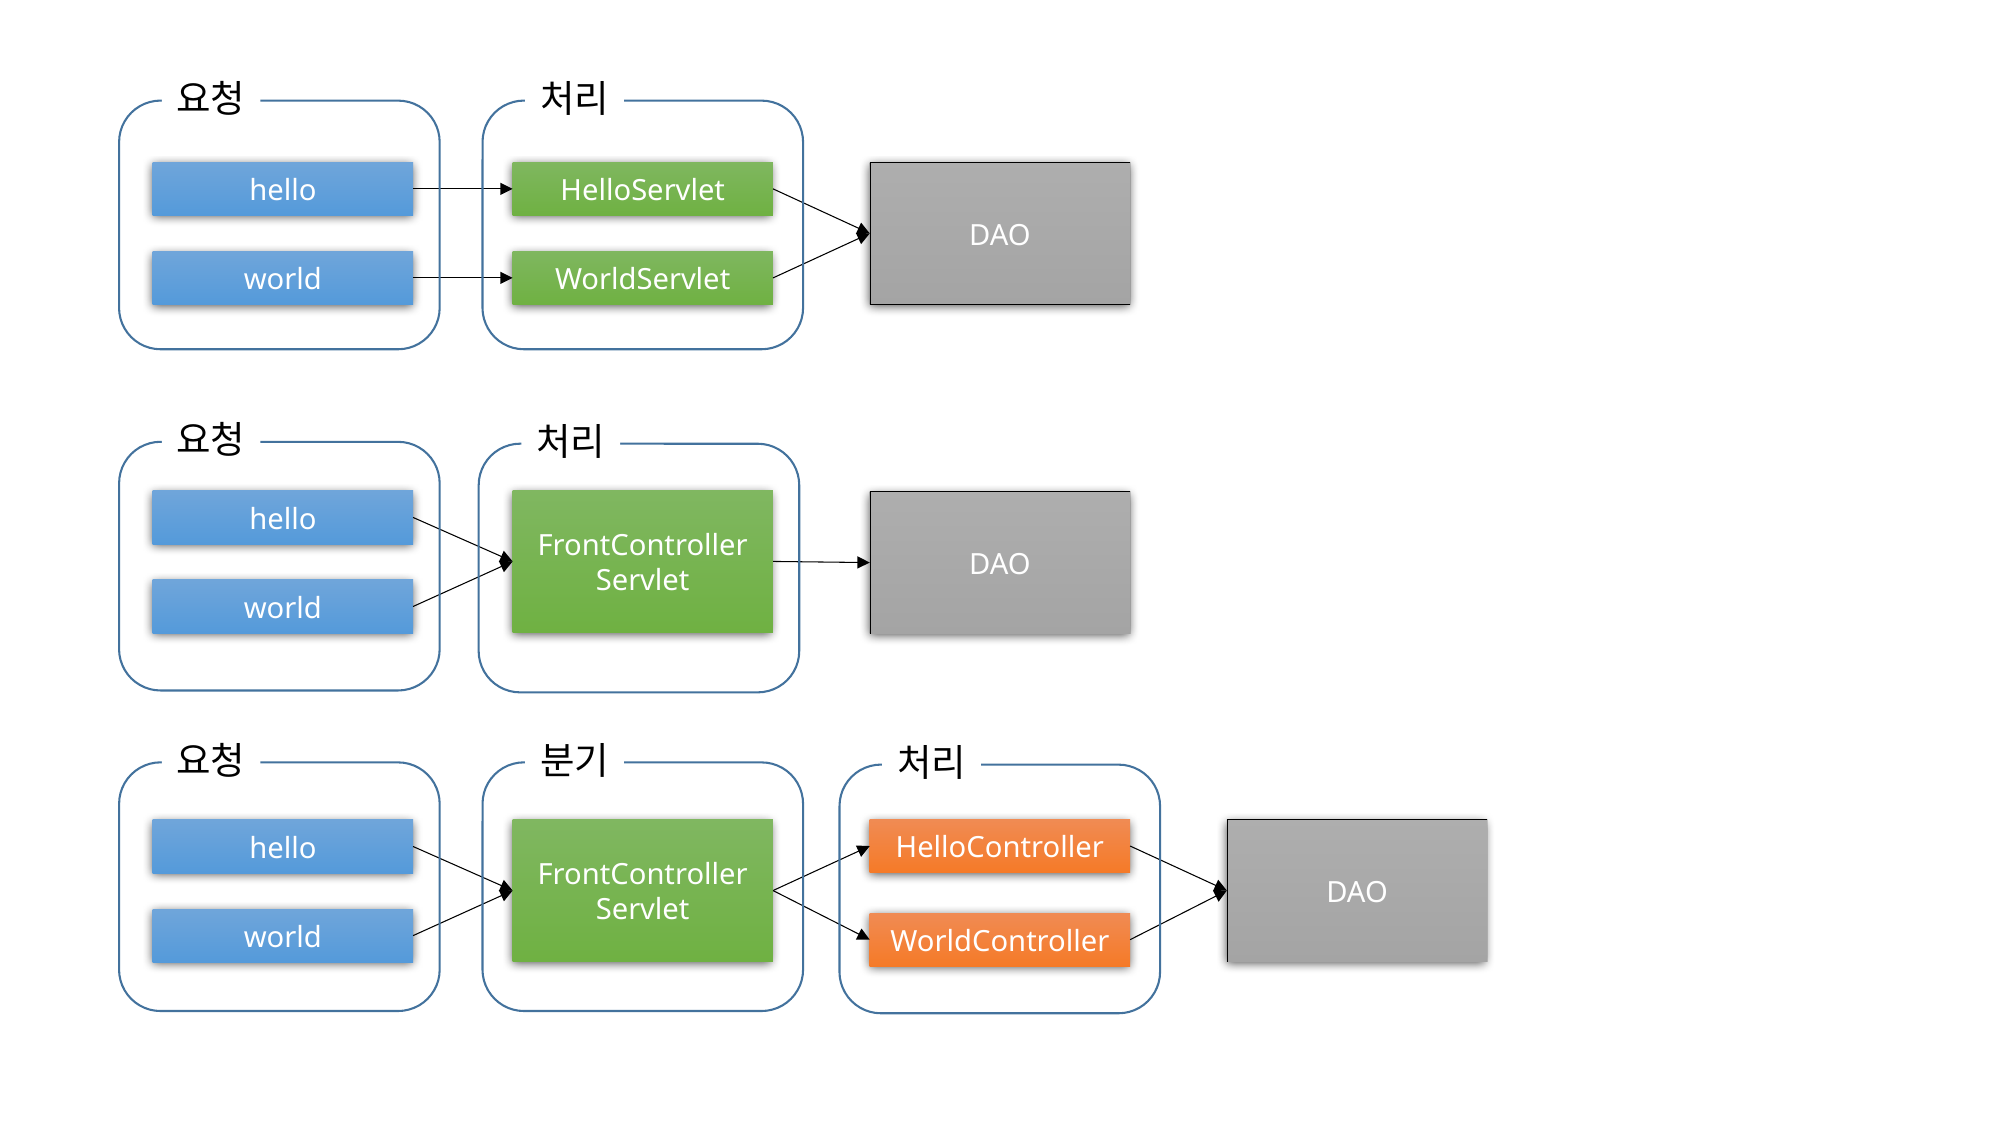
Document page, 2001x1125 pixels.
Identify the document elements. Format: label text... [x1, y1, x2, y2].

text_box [478, 410, 800, 693]
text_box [804, 845, 839, 890]
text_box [1161, 845, 1227, 890]
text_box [1161, 890, 1227, 940]
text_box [482, 67, 804, 350]
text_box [440, 561, 478, 607]
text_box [119, 729, 440, 1012]
text_box DAO [1226, 819, 1488, 962]
text_box DAO [869, 162, 1131, 305]
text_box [804, 233, 870, 278]
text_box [482, 729, 804, 1012]
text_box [804, 188, 870, 233]
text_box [440, 846, 482, 890]
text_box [119, 408, 440, 691]
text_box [440, 517, 478, 561]
text_box DAO [869, 491, 1131, 634]
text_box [440, 890, 482, 936]
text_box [119, 67, 440, 350]
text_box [804, 890, 839, 940]
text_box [839, 731, 1161, 1014]
